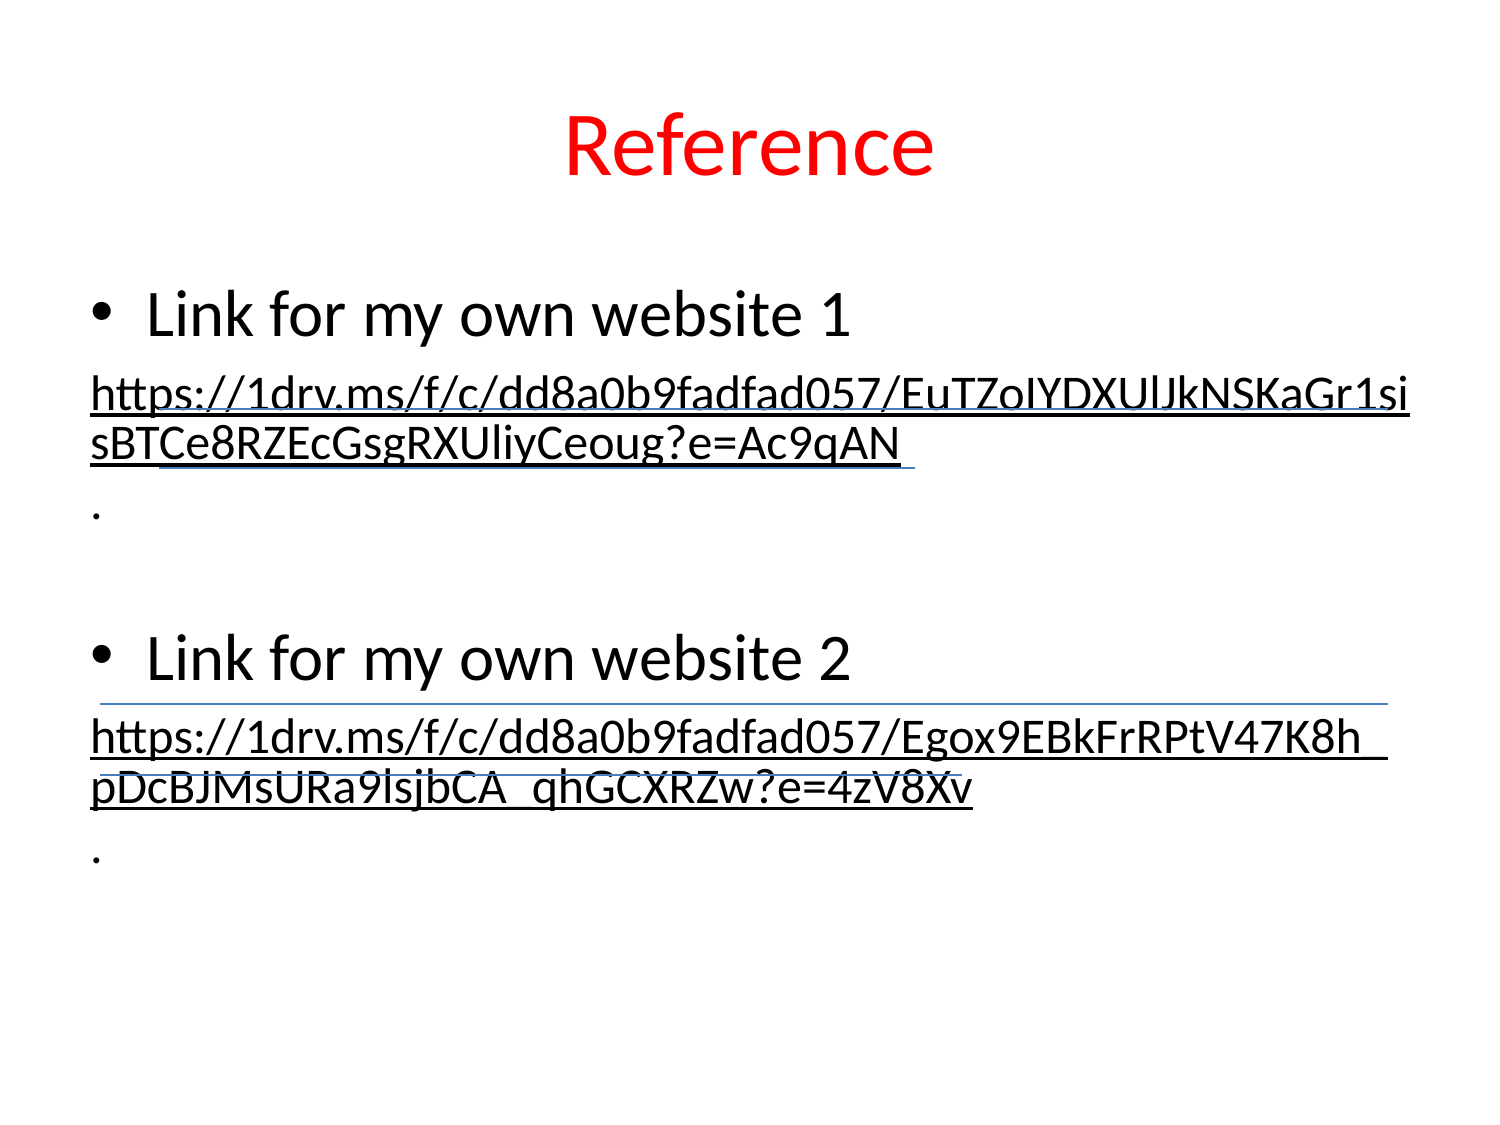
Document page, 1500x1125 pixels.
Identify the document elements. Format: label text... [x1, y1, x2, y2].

title Reference [75, 45, 1425, 233]
list Link for my own website 1 https://1drv.ms/f/c/dd8a0b9fadfad057/EuTZoIYDXUlJkNSKaGr1sisBTCe8RZEcGsgRXUliyCeoug?e=Ac9qAN. Link for my own website 2 https://1drv.ms/f/c/dd8a0b9fadfad057/Egox9EBkFrRPtV47K8h_pDcBJMsURa9lsjbCA_qhGCXRZw?e=4zV8Xv. [75, 262, 1425, 1005]
